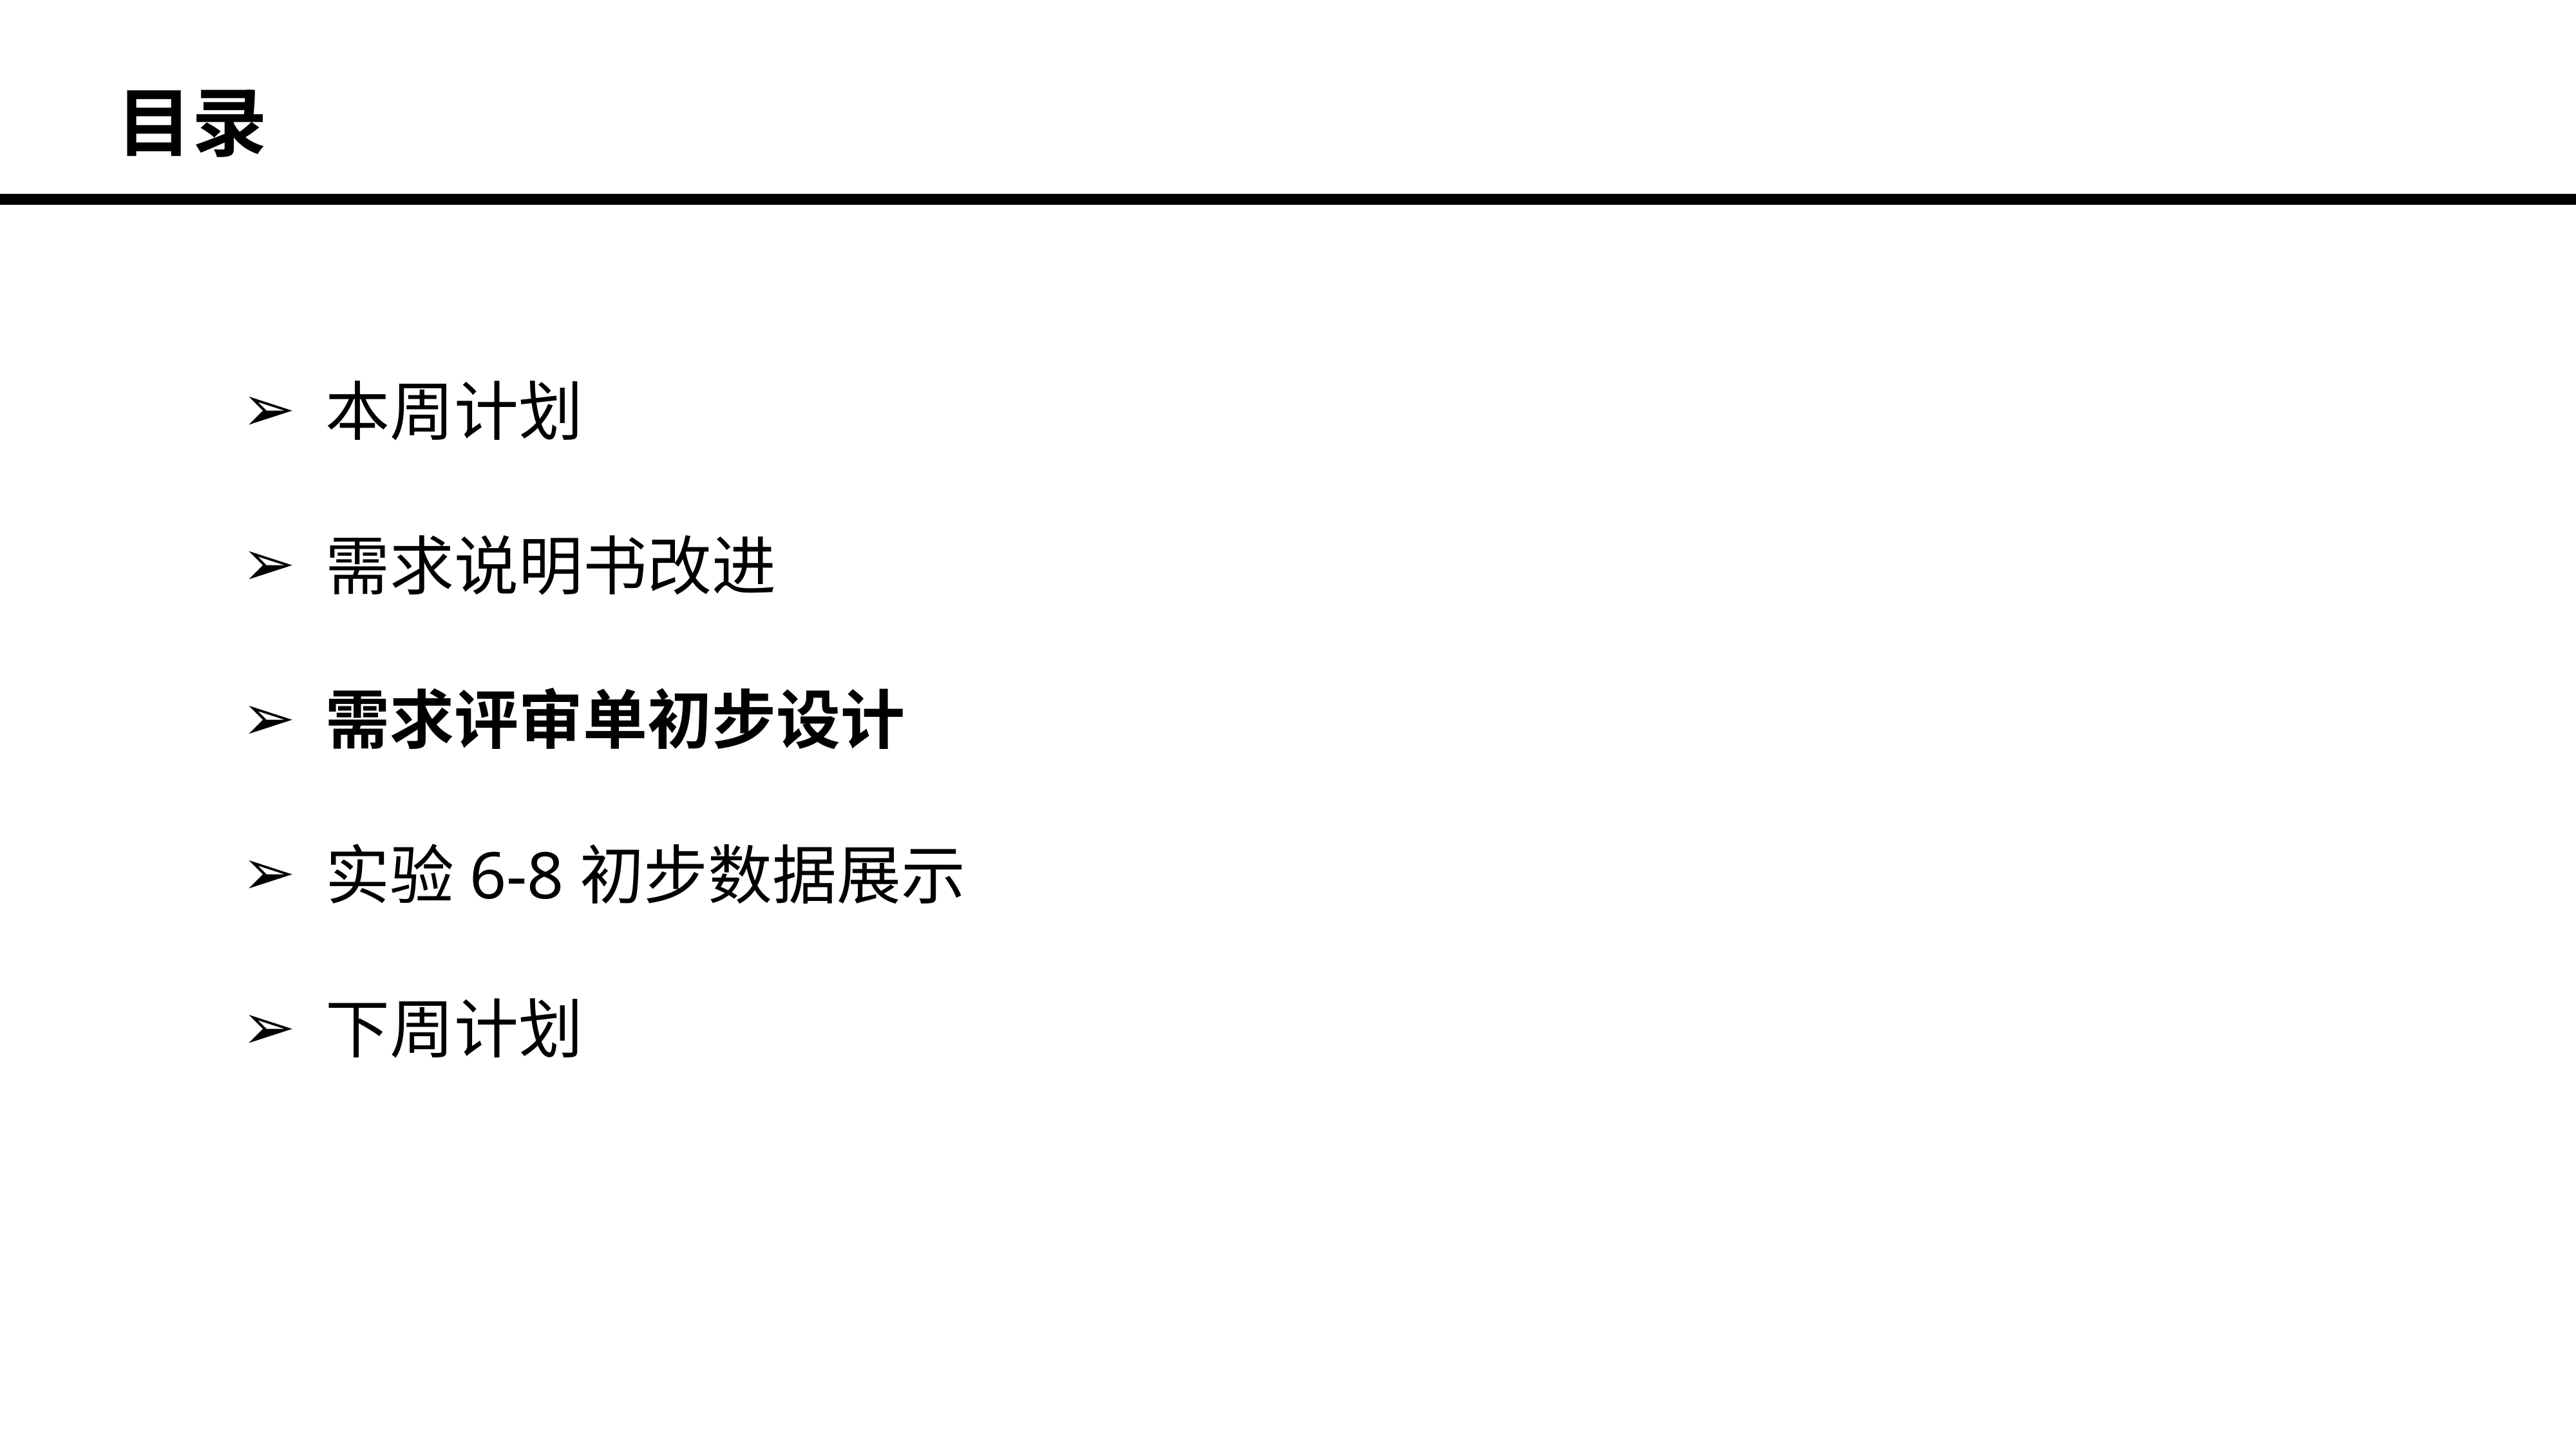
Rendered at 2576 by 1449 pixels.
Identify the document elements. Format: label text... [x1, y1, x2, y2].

text_box 本周计划 需求说明书改进 需求评审单初步设计 实验6-8初步数据展示 下周计划 [232, 283, 2344, 1075]
text_box 目录 [107, 66, 278, 176]
